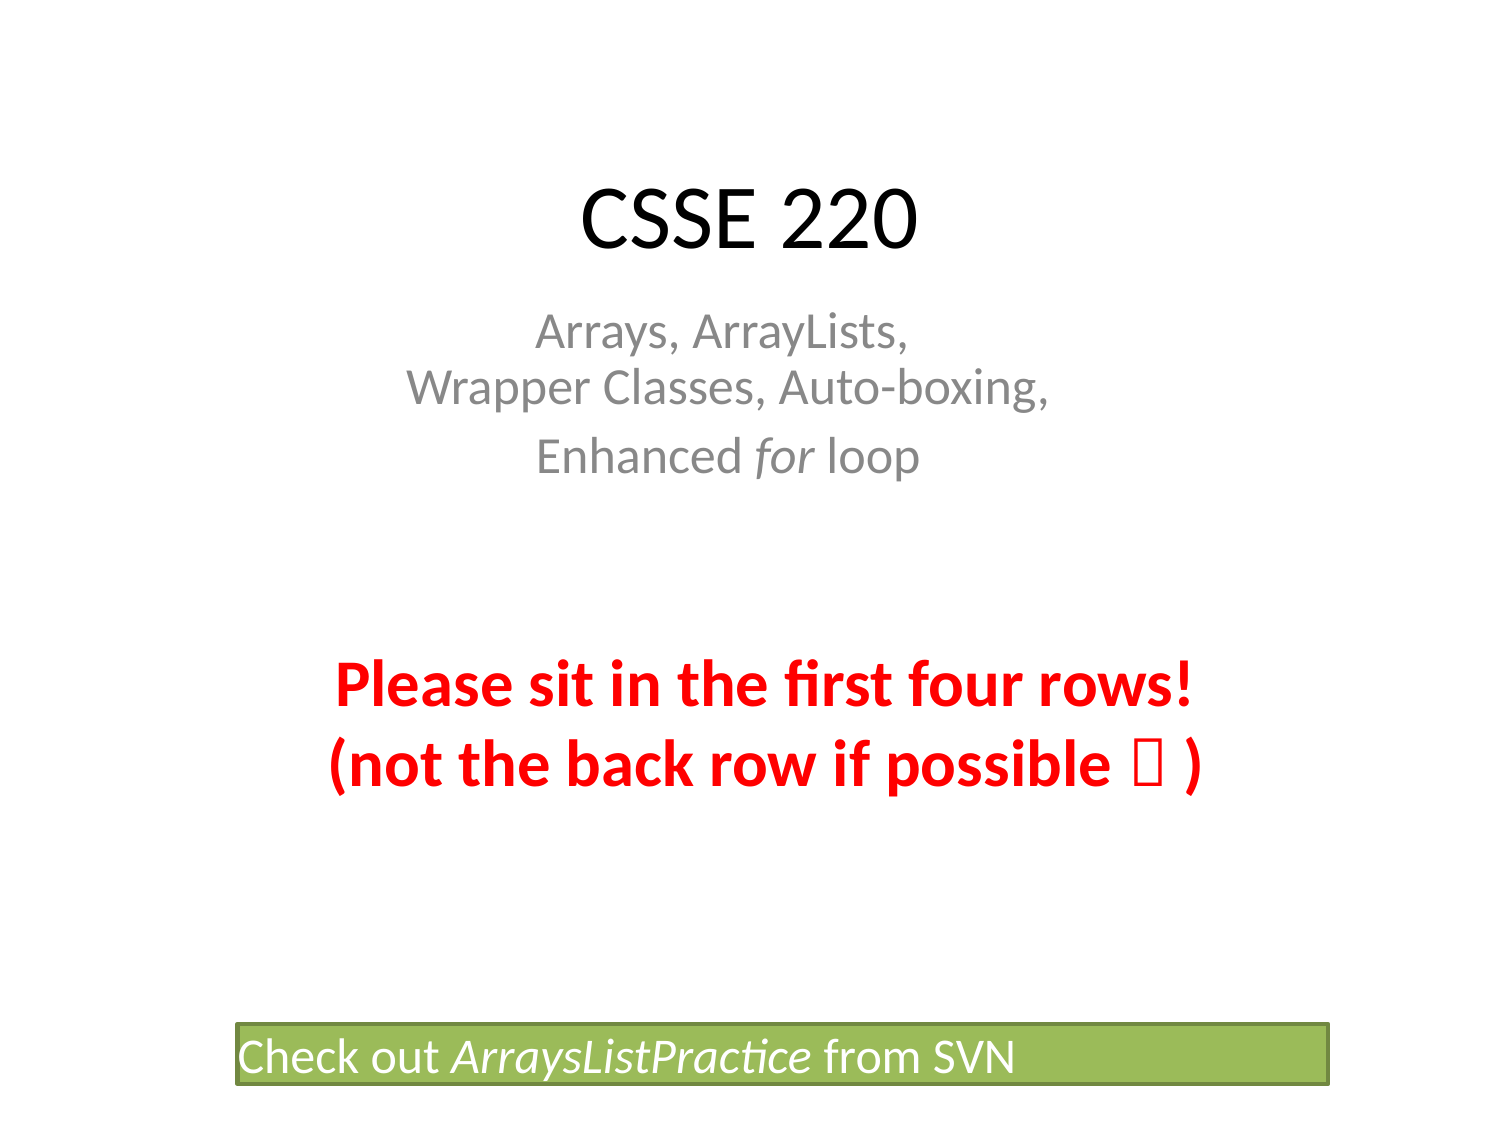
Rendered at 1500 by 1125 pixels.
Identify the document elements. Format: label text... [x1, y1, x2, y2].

text_box Check out ArraysListPractice from SVN [237, 1023, 1329, 1084]
title CSSE 220 [111, 90, 1388, 333]
text_box Please sit in the first four rows! (not the back row if possible  ) [298, 632, 1233, 808]
list Arrays, ArrayLists, Wrapper Classes, Auto-boxing, Enhanced for loop [202, 295, 1254, 584]
